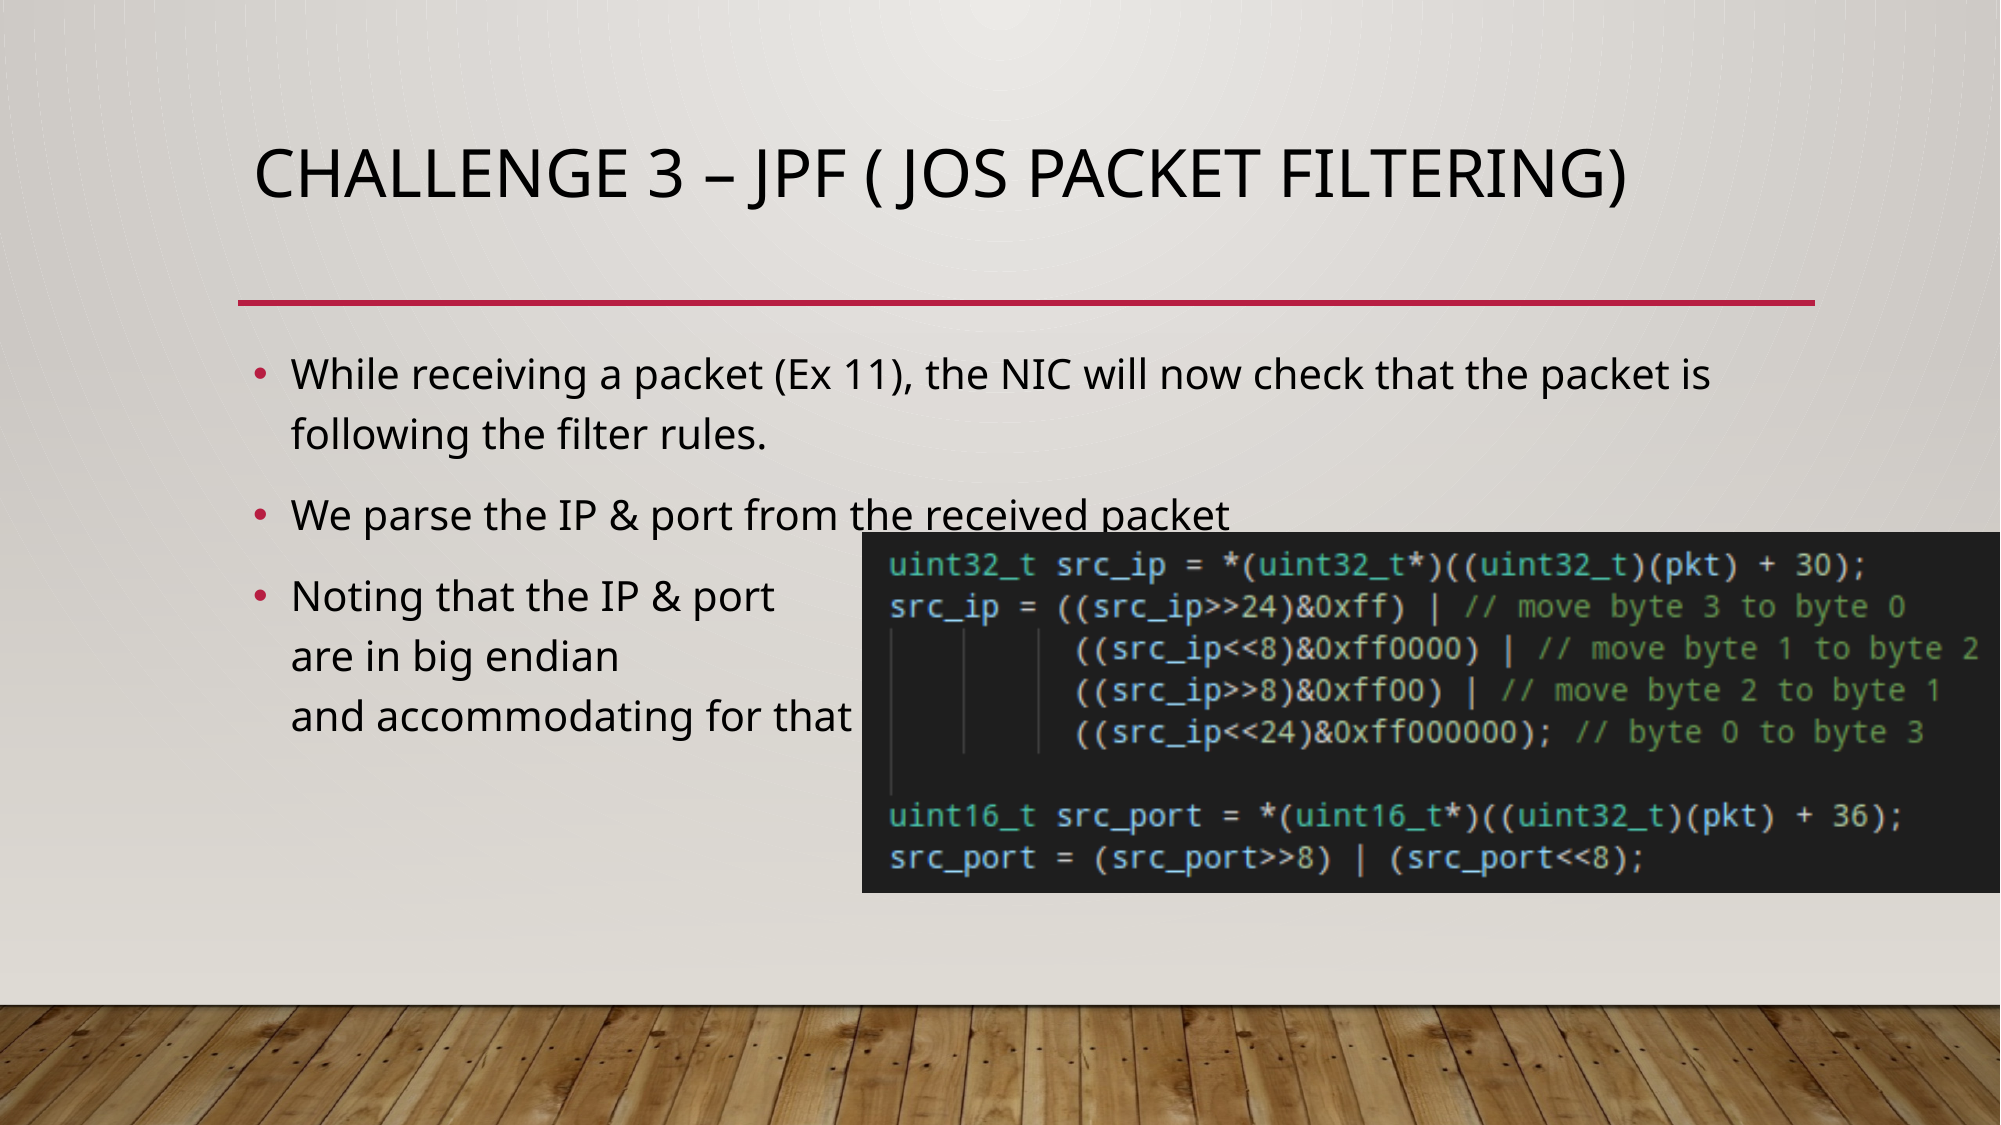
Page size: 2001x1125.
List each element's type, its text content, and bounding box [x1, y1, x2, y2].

picture [0, 1005, 2000, 1125]
list While receiving a packet (Ex 11), the NIC will now check that the packet is following the filter rules. We parse the IP & port from the received packet Noting that the IP & port are in big endian and accommodating for that [238, 330, 1814, 897]
picture [862, 532, 2000, 894]
title Challenge 3 – JPF ( JOS PACKET FILTERING) [238, 131, 1814, 305]
